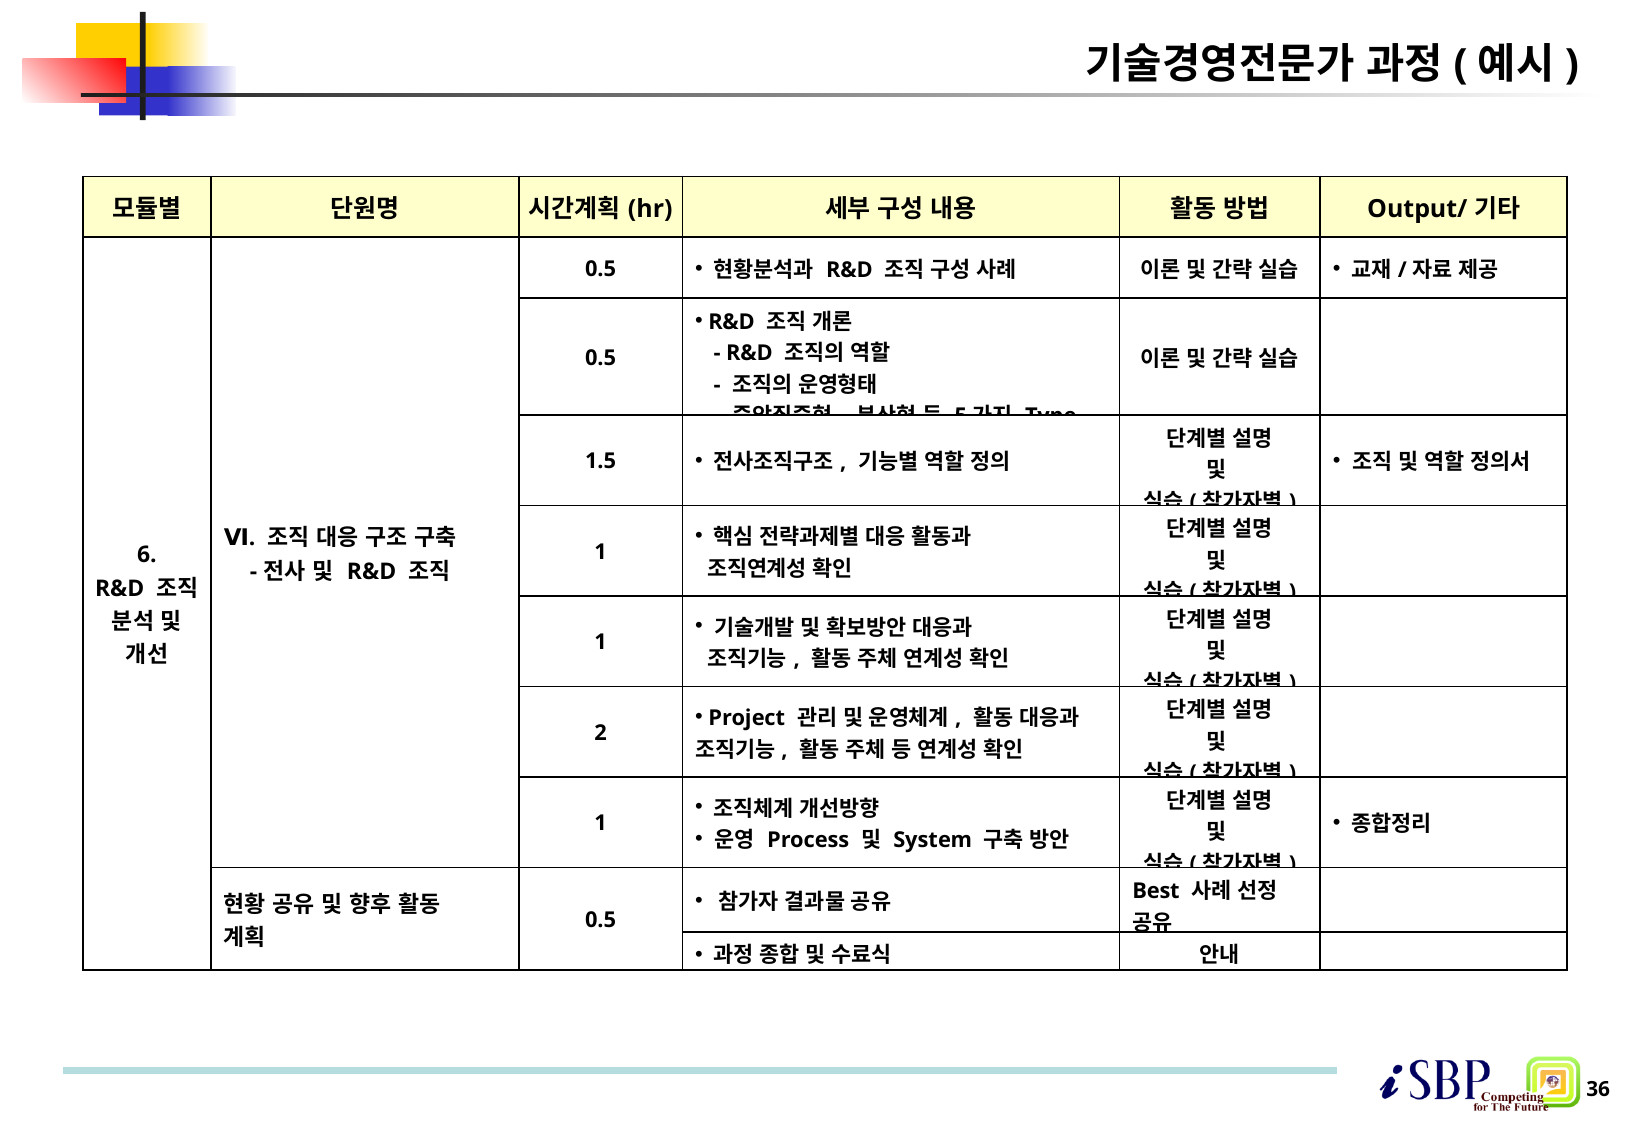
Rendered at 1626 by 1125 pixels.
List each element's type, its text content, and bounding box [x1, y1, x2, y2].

table_cell 단계별 설명 및 실습(참가자별) [1120, 597, 1319, 686]
table_cell 1 [520, 597, 682, 686]
slide_number 36 [1566, 755, 1625, 1125]
table_header 세부 구성 내용 [683, 177, 1119, 236]
picture [1378, 1055, 1566, 1112]
table_header 모듈별 [84, 177, 210, 236]
table_cell [1321, 299, 1566, 414]
table_cell 현황분석과 R&D 조직 구성 사례 [683, 238, 1119, 297]
table_cell 종합정리 [1321, 778, 1566, 867]
table_header 활동 방법 [1120, 177, 1319, 236]
table_cell 기술개발 및 확보방안 대응과 조직기능, 활동 주체 연계성 확인 [683, 597, 1119, 686]
table_cell 이론 및 간략 실습 [1120, 299, 1319, 414]
table_cell 단계별 설명 및 실습(참가자별) [1120, 416, 1319, 505]
table_cell 교재/자료 제공 [1321, 238, 1566, 297]
table_cell 핵심 전략과제별 대응 활동과 조직연계성 확인 [683, 506, 1119, 595]
table_cell 단계별 설명 및 실습(참가자별) [1120, 506, 1319, 595]
table_cell [1321, 868, 1566, 931]
table_cell 2 [520, 687, 682, 776]
table_cell Ⅵ. 조직 대응 구조 구축 -전사 및 R&D 조직 [212, 238, 518, 867]
table_cell 현황 공유 및 향후 활동 계획 [212, 868, 518, 969]
table_cell 단계별 설명 및 실습(참가자별) [1120, 778, 1319, 867]
table_cell 안내 [1120, 933, 1319, 969]
table_cell 6. R&D 조직 분석 및 개선 [84, 238, 210, 969]
title 기술경영전문가 과정(예시) [1055, 29, 1594, 95]
table_cell 단계별 설명 및 실습(참가자별) [1120, 687, 1319, 776]
table_cell 조직체계 개선방향 운영 Process 및 System 구축 방안 [683, 778, 1119, 867]
table_cell 1 [520, 778, 682, 867]
table_header 시간계획(hr) [520, 177, 682, 236]
table_cell R&D 조직 개론 - R&D 조직의 역할 - 조직의 운영형태 - 중앙집중형, 분산형 등 5가지 Type [683, 299, 1119, 414]
table_cell [1321, 687, 1566, 776]
table_cell 참가자 결과물 공유 [683, 868, 1119, 931]
table_cell 이론 및 간략 실습 [1120, 238, 1319, 297]
table_cell [1321, 506, 1566, 595]
table_cell [1321, 597, 1566, 686]
table_cell 1 [520, 506, 682, 595]
table_cell 조직 및 역할 정의서 [1321, 416, 1566, 505]
table_cell 전사조직구조, 기능별 역할 정의 [683, 416, 1119, 505]
table_cell 과정 종합 및 수료식 [683, 933, 1119, 969]
table_cell 0.5 [520, 238, 682, 297]
table_cell 1.5 [520, 416, 682, 505]
table_cell [1321, 933, 1566, 969]
table_cell Project 관리 및 운영체계, 활동 대응과 조직기능, 활동 주체 등 연계성 확인 [683, 687, 1119, 776]
table_header 단원명 [212, 177, 518, 236]
table_header Output/기타 [1321, 177, 1566, 236]
table_cell Best 사례 선정 공유 [1120, 868, 1319, 931]
table_cell 0.5 [520, 868, 682, 969]
table_cell 0.5 [520, 299, 682, 414]
